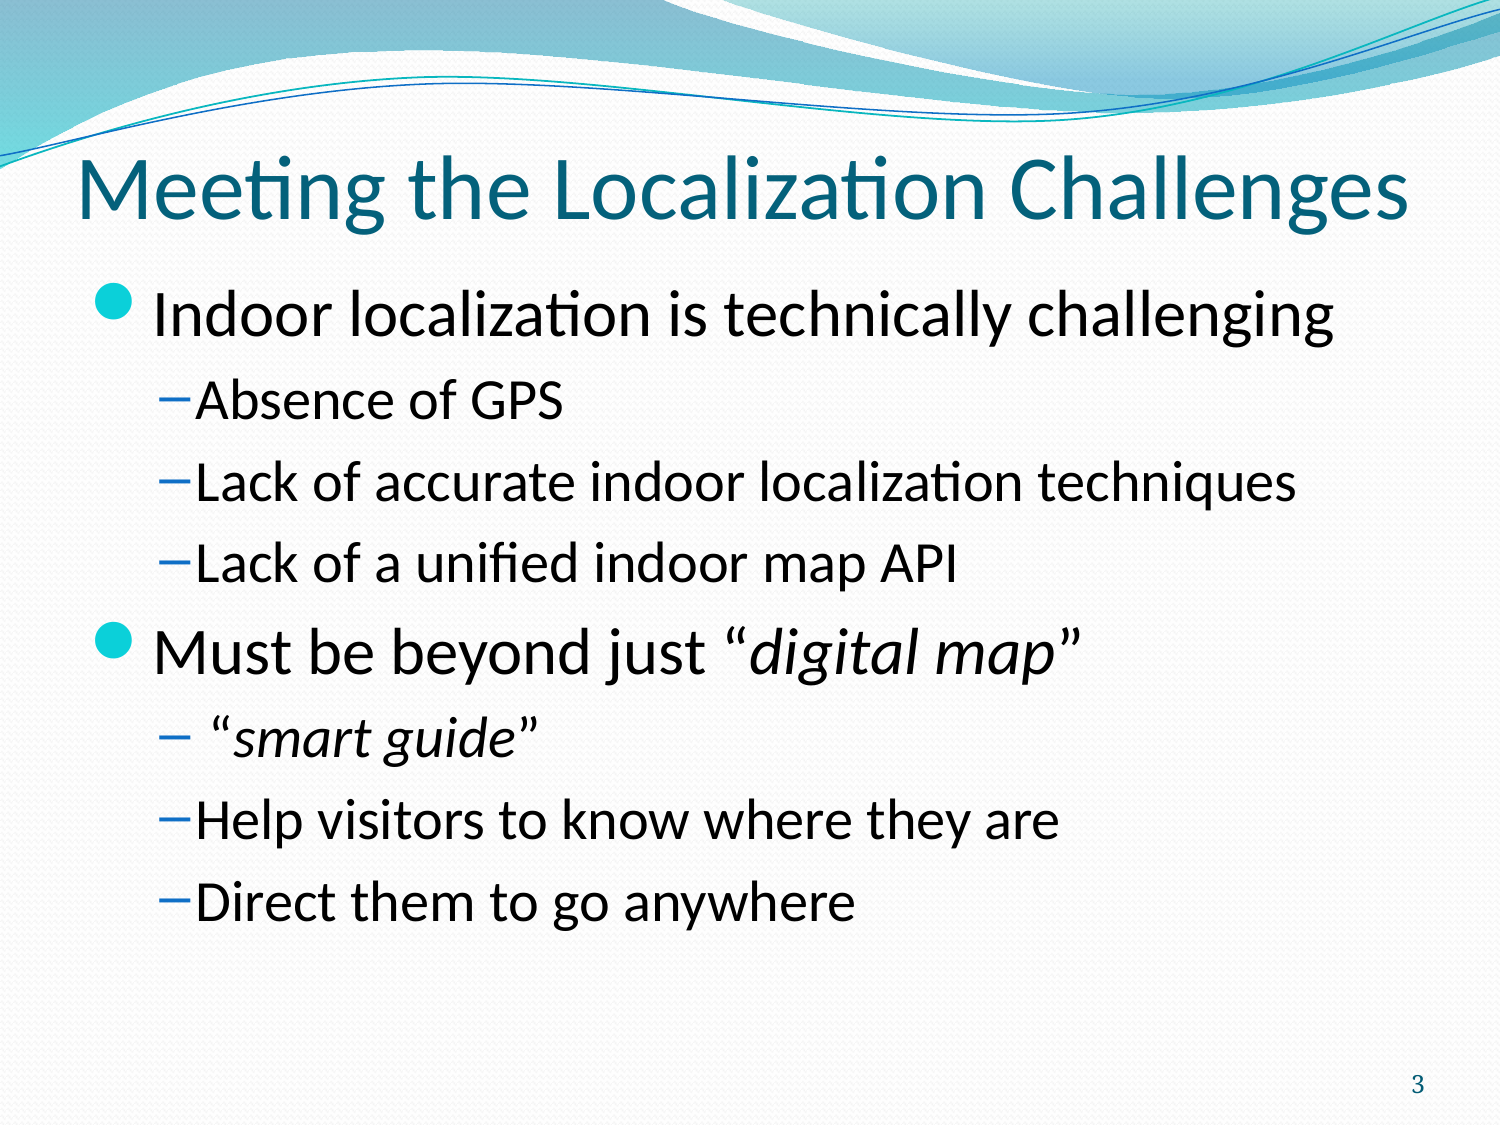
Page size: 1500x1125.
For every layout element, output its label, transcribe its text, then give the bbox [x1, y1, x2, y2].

slide_number 3 [1299, 1042, 1425, 1103]
list Indoor localization is technically challenging Absence of GPS Lack of accurate indoor localization techniques Lack of a unified indoor map API Must be beyond just “digital map” “smart guide” Help visitors to know where they are Direct them to go anywhere [75, 262, 1425, 1038]
title Meeting the Localization Challenges [75, 115, 1475, 238]
